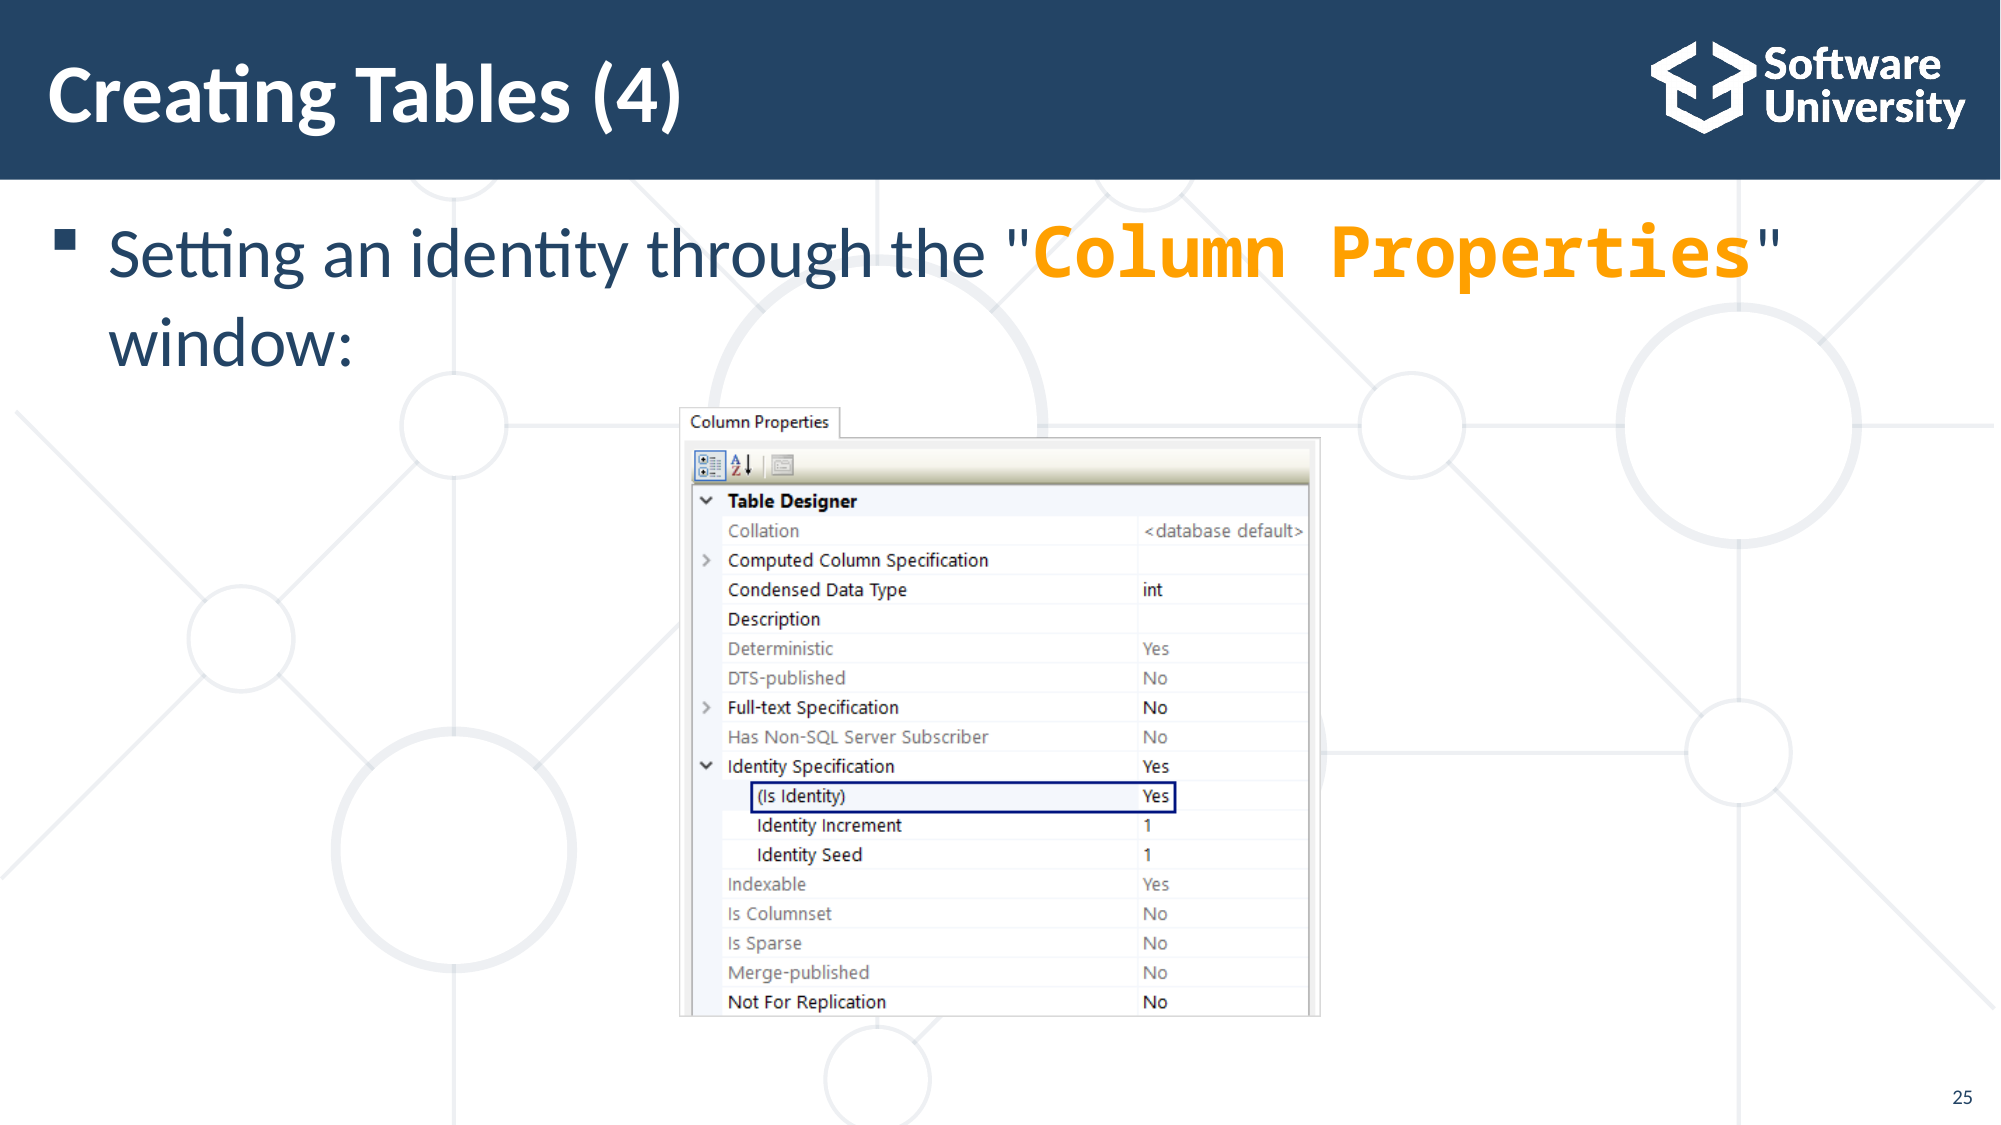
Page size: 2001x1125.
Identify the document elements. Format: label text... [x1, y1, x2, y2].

list Setting an identity through the "Column Properties" window: [31, 196, 1970, 1104]
picture [679, 407, 1321, 1017]
picture [1651, 41, 1966, 134]
title Creating Tables (4) [31, 16, 1625, 162]
slide_number 25 [1927, 1067, 1989, 1117]
